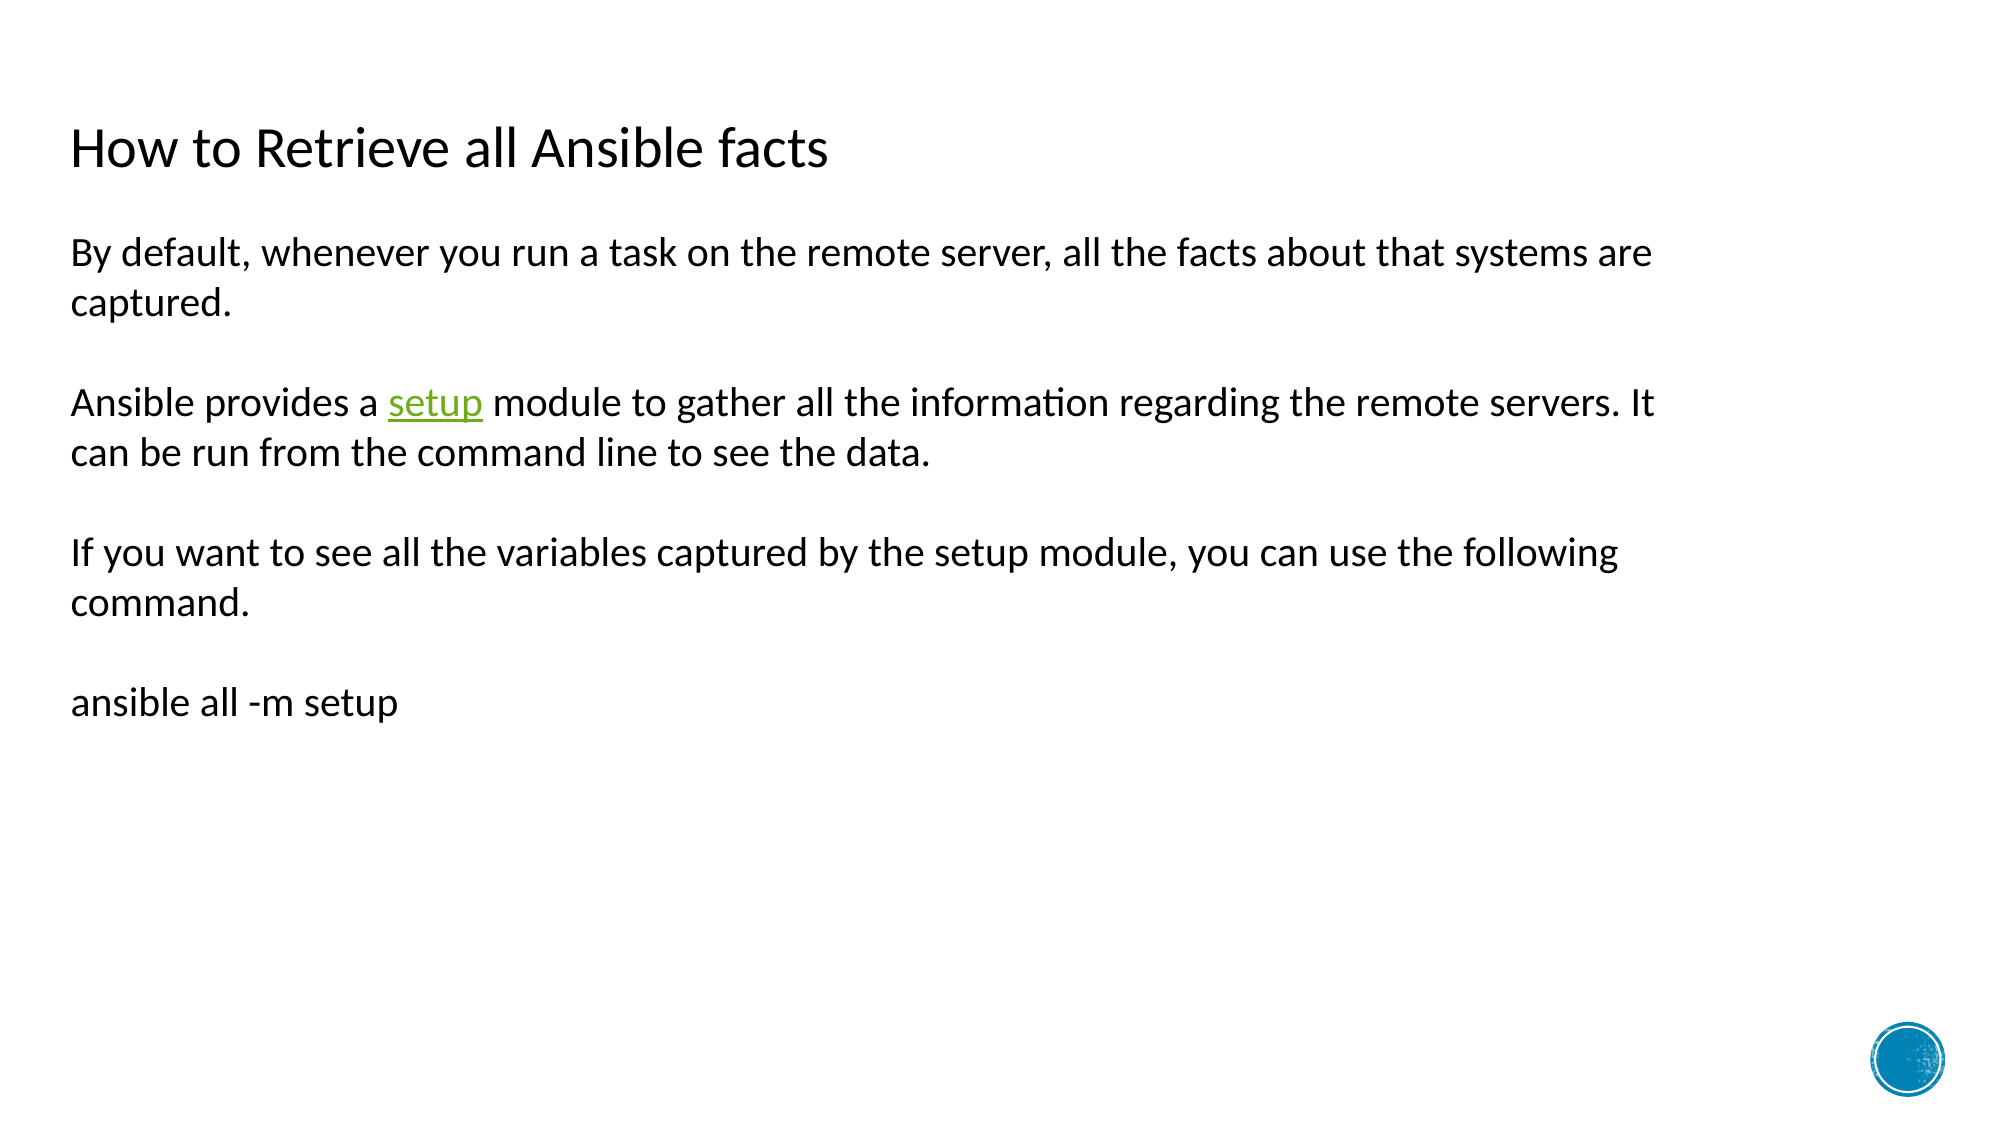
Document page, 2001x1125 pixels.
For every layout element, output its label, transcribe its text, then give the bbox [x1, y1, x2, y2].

text_box How to Retrieve all Ansible facts By default, whenever you run a task on the remote server, all the facts about that systems are captured. Ansible provides a setup module to gather all the information regarding the remote servers. It can be run from the command line to see the data. If you want to see all the variables captured by the setup module, you can use the following command. ansible all -m setup [55, 102, 1727, 732]
